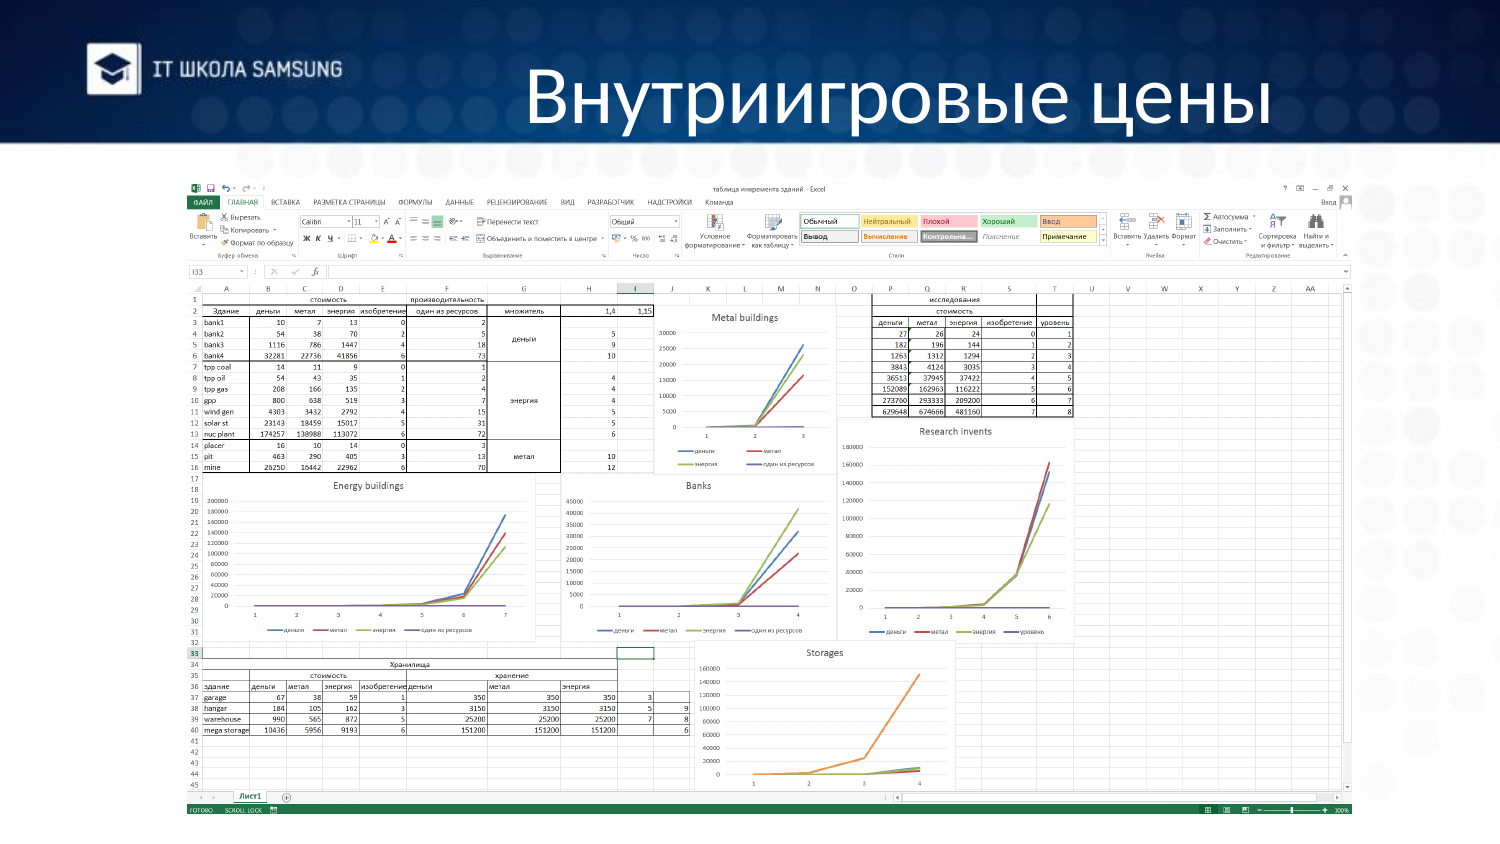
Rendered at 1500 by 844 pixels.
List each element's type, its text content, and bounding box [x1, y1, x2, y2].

picture [0, 0, 1500, 844]
title Внутриигровые цены [375, 33, 1425, 147]
